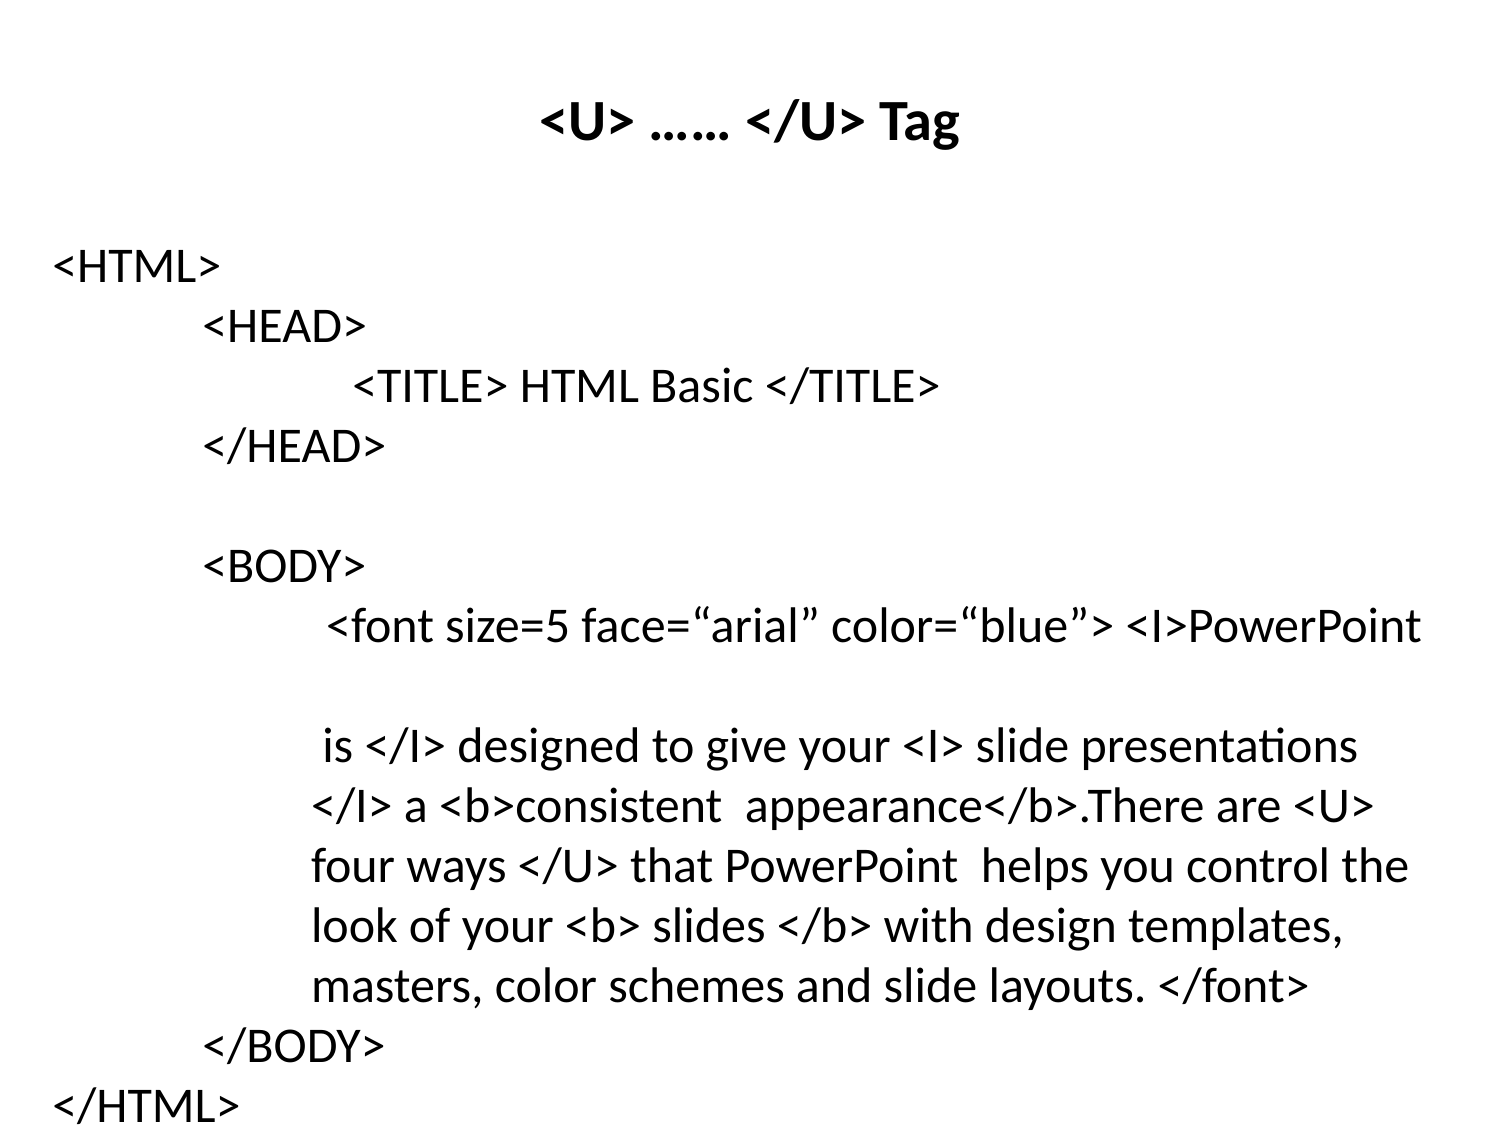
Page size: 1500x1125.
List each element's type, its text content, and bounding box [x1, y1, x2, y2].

text_box <U> …… </U> Tag [62, 75, 1438, 160]
text_box <HTML> <HEAD> <TITLE> HTML Basic </TITLE> </HEAD> <BODY> <font size=5 face=“arial” color=“blue”> <I>PowerPoint is </I> designed to give your <I> slide presentations </I> a <b>consistent appearance</b>.There are <U> four ways </U> that PowerPoint helps you control the look of your <b> slides </b> with design templates, masters, color schemes and slide layouts. </font> </BODY> </HTML> [37, 224, 1463, 1125]
